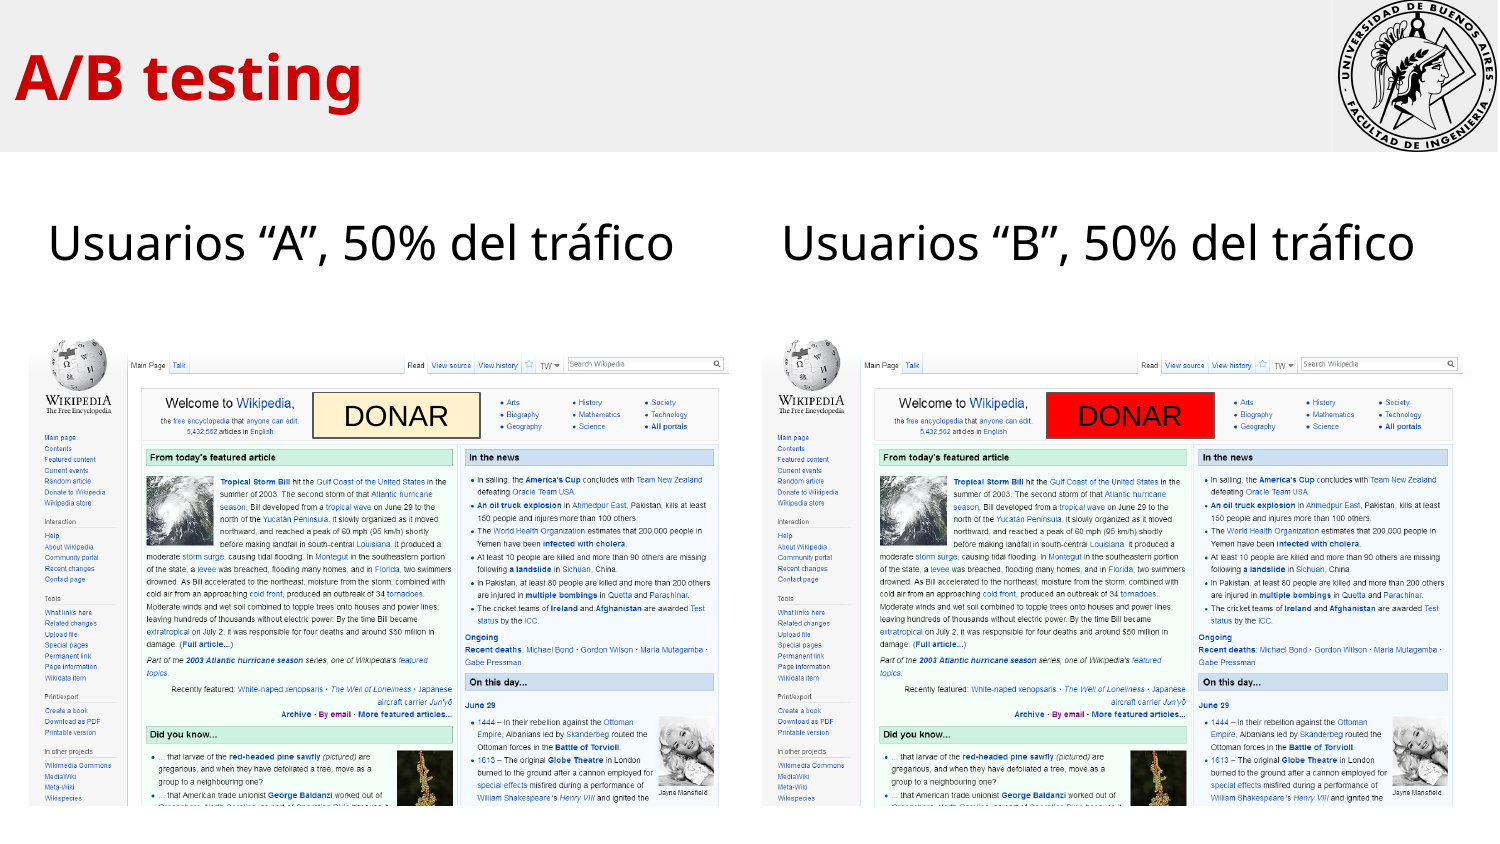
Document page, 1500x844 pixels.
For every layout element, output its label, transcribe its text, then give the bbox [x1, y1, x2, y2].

picture [1338, 0, 1497, 152]
text_box Usuarios “B”, 50% del tráfico [766, 172, 1459, 311]
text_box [762, 330, 1463, 806]
text_box A/B testing [0, 0, 1332, 152]
text_box Usuarios “A”, 50% del tráfico [32, 172, 726, 311]
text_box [29, 330, 729, 806]
